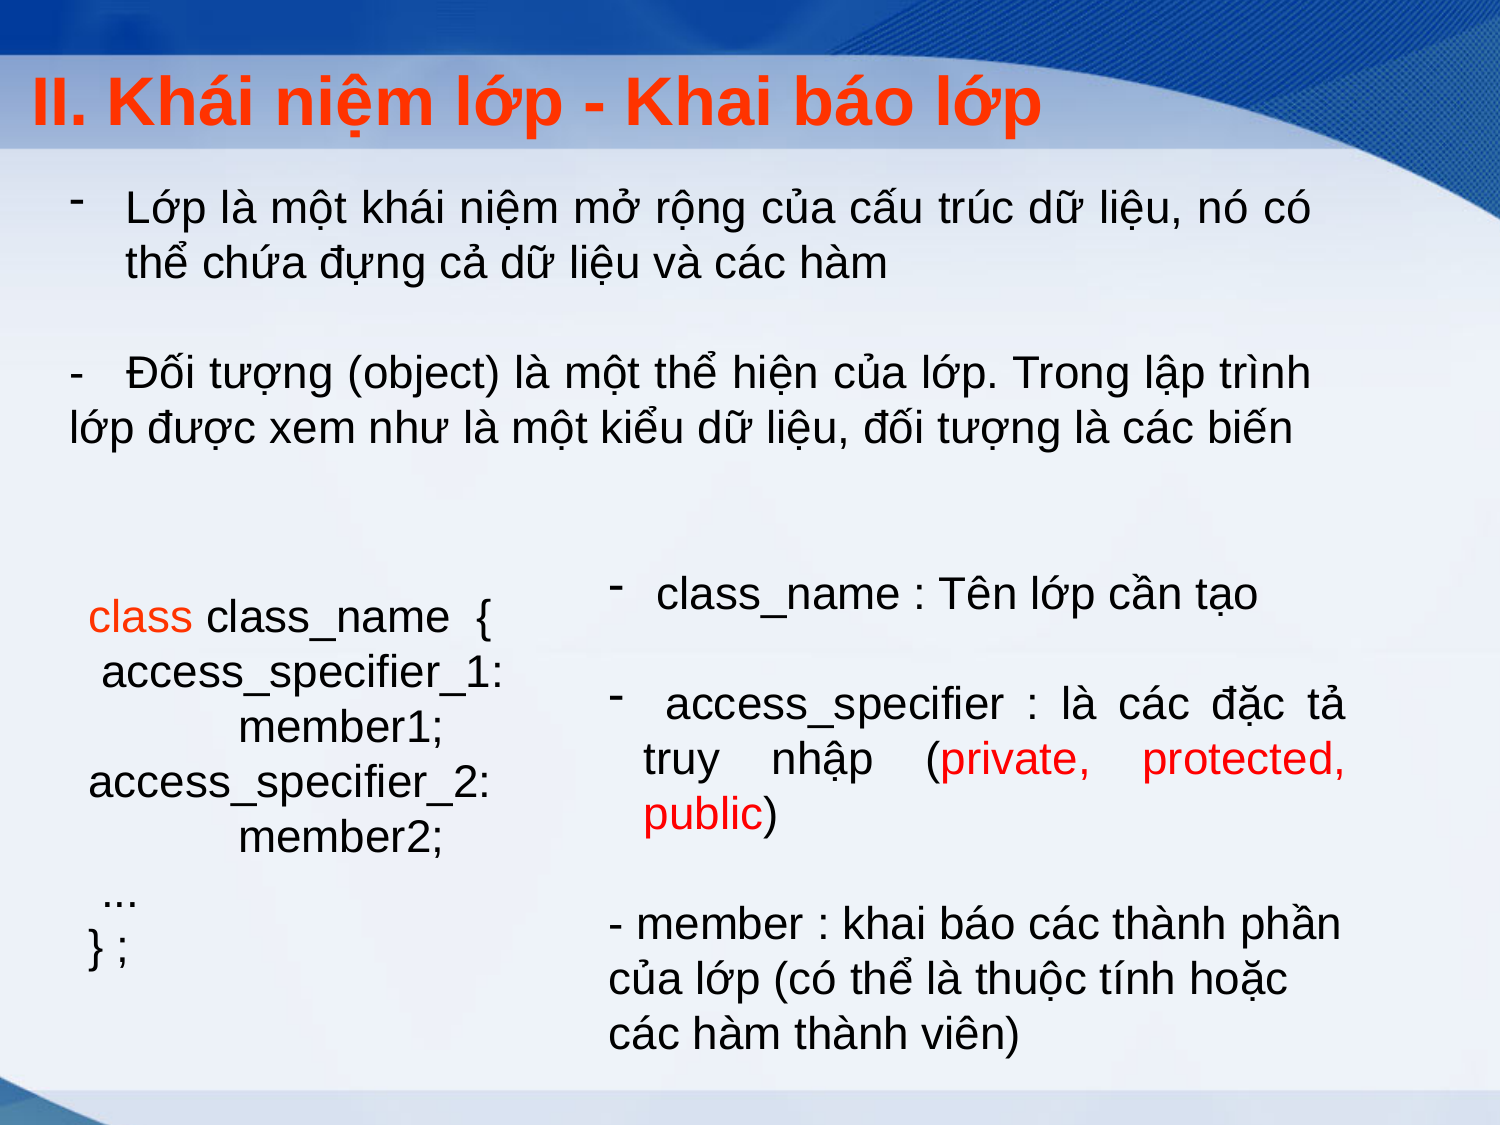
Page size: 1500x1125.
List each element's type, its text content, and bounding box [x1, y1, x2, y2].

picture [0, 0, 1500, 1125]
text_box class_name : Tên lớp cần tạo access_specifier : là các đặc tả truy nhập (private, protected, public) - member : khai báo các thành phần của lớp (có thể là thuộc tính hoặc các hàm thành viên) [593, 556, 1362, 1121]
text_box Lớp là một khái niệm mở rộng của cấu trúc dữ liệu, nó có thể chứa đựng cả dữ liệu và các hàm - Đối tượng (object) là một thể hiện của lớp. Trong lập trình lớp được xem như là một kiểu dữ liệu, đối tượng là các biến [54, 170, 1328, 460]
title II. Khái niệm lớp - Khai báo lớp [16, 39, 1367, 156]
text_box class class_name { access_specifier_1: member1; access_specifier_2: member2; ... } ; [88, 586, 514, 972]
